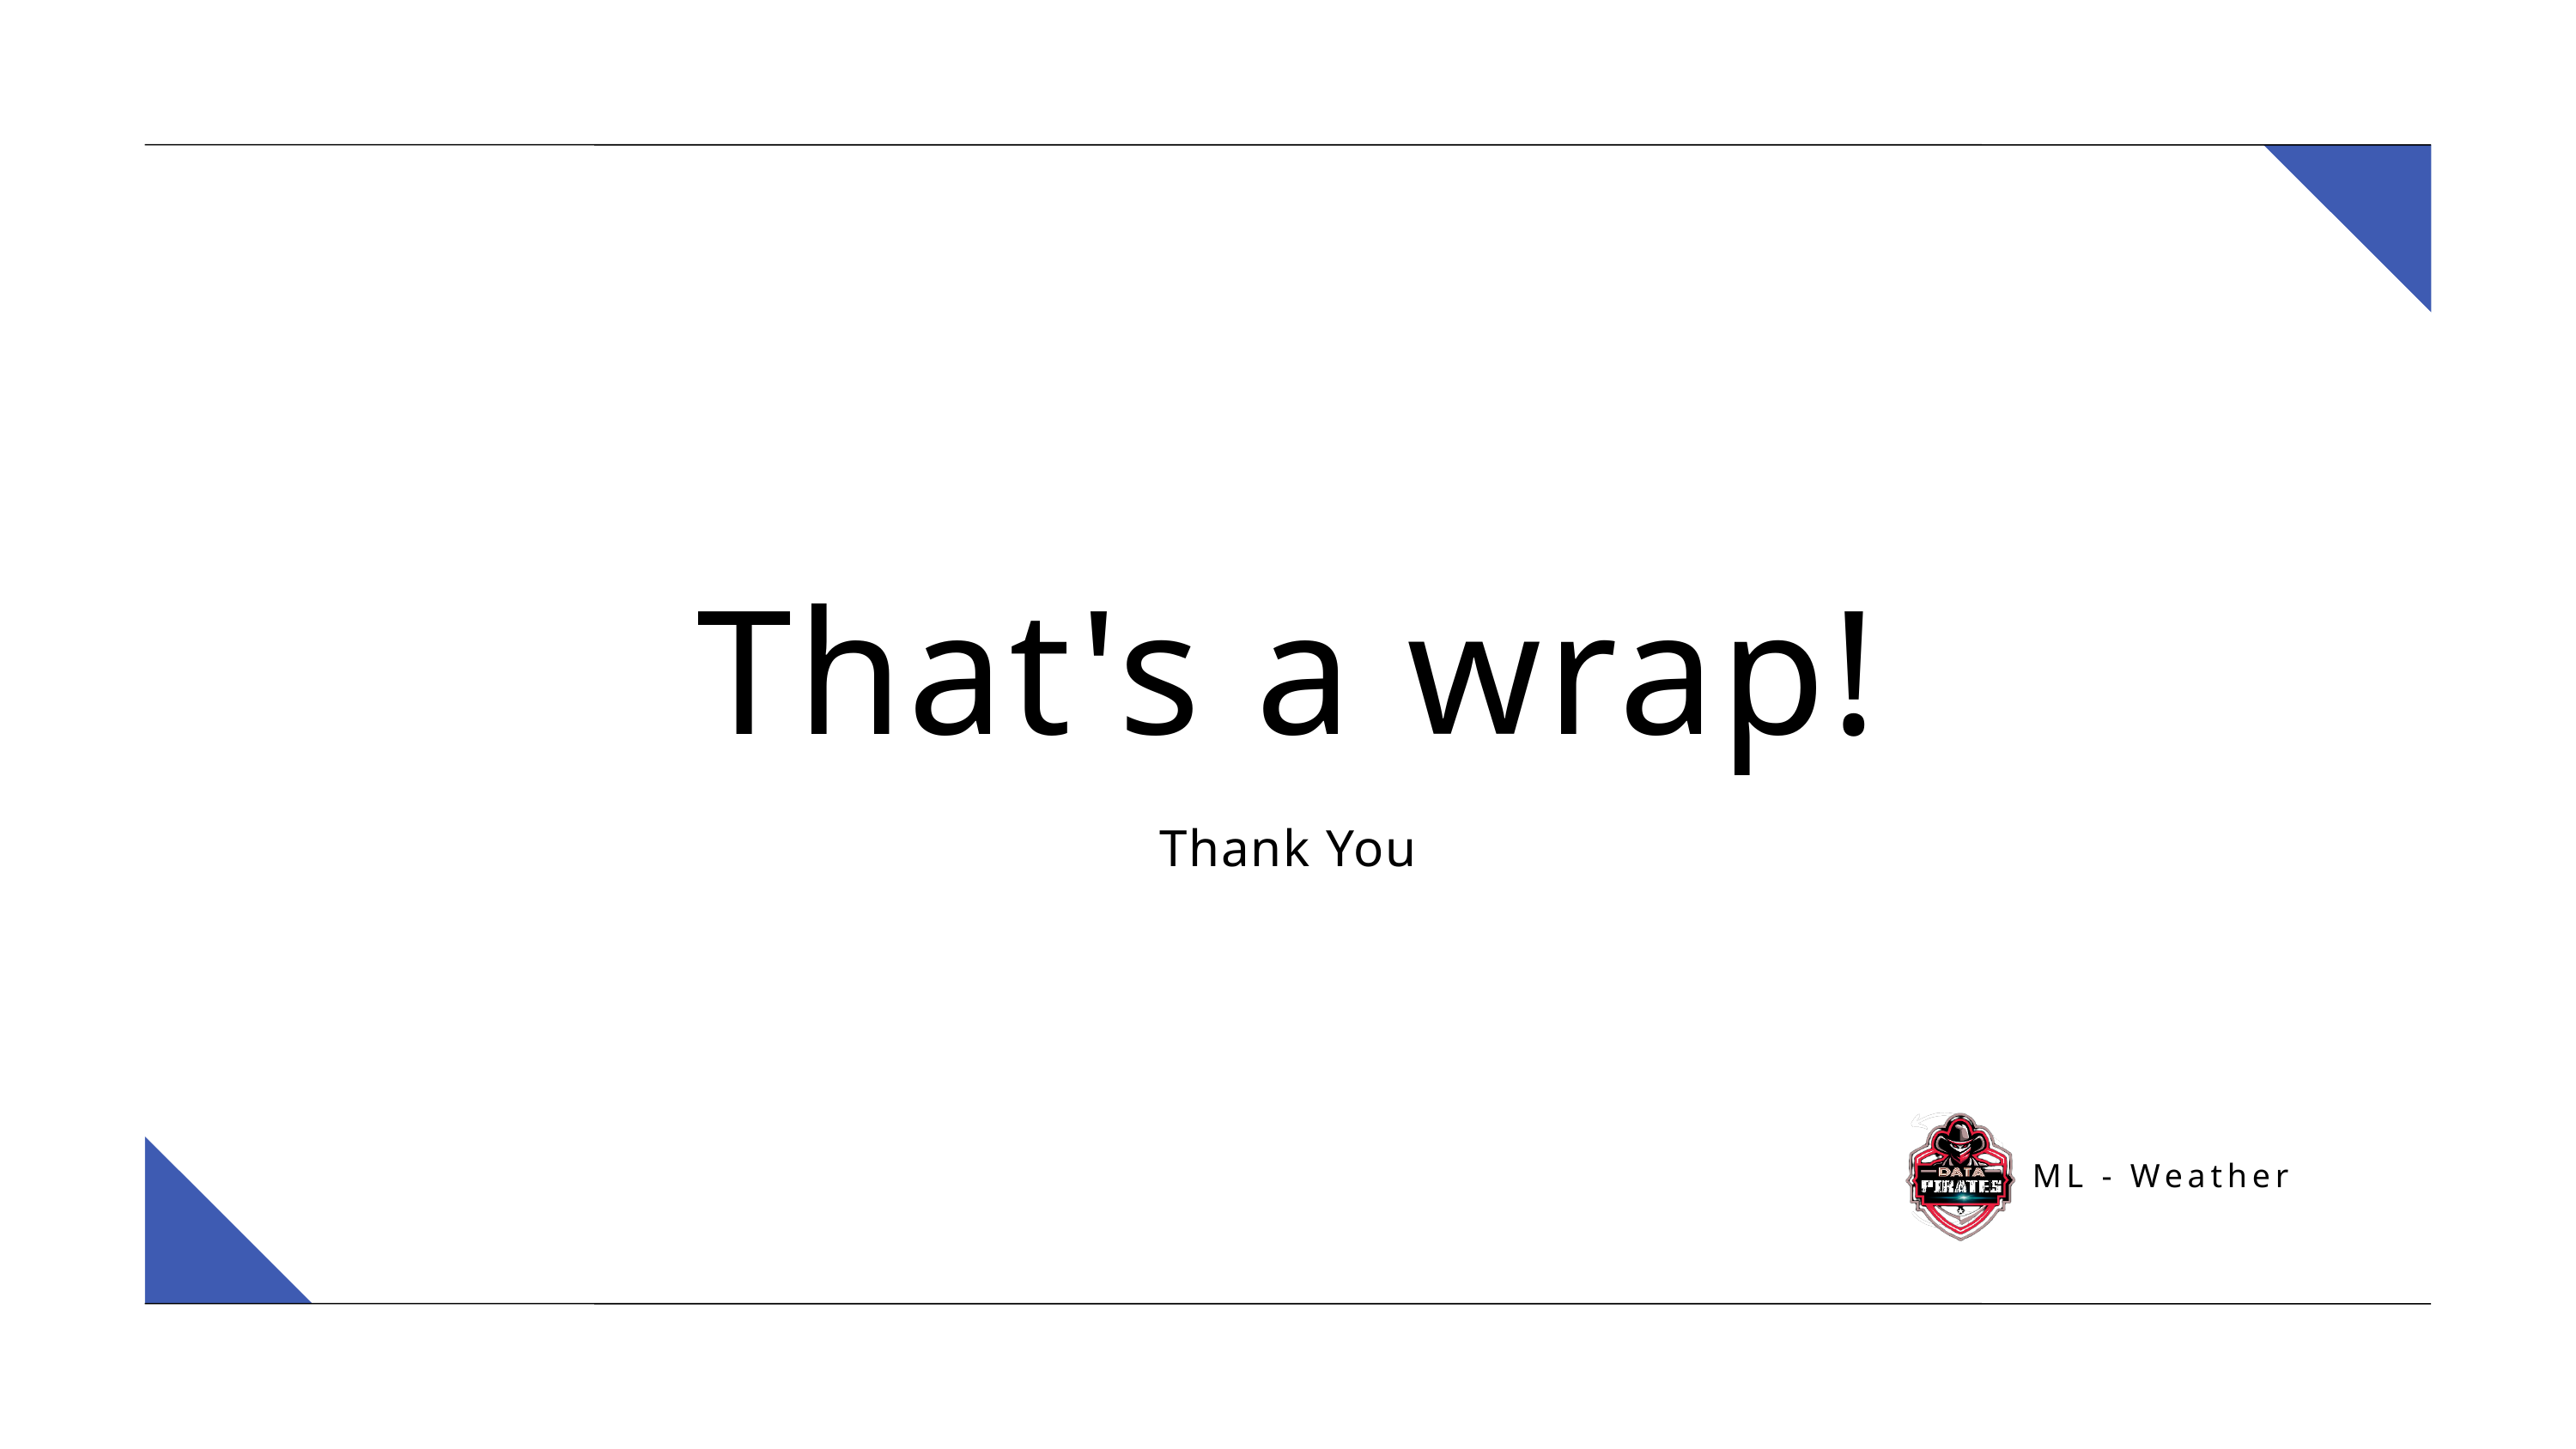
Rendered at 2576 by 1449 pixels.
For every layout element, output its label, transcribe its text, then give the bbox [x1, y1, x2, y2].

text_box That's a wrap! [368, 597, 2208, 769]
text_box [144, 1136, 313, 1304]
picture [1875, 1093, 2044, 1261]
text_box Thank You [793, 806, 1783, 877]
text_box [2263, 144, 2432, 312]
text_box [2048, 1112, 2405, 1246]
